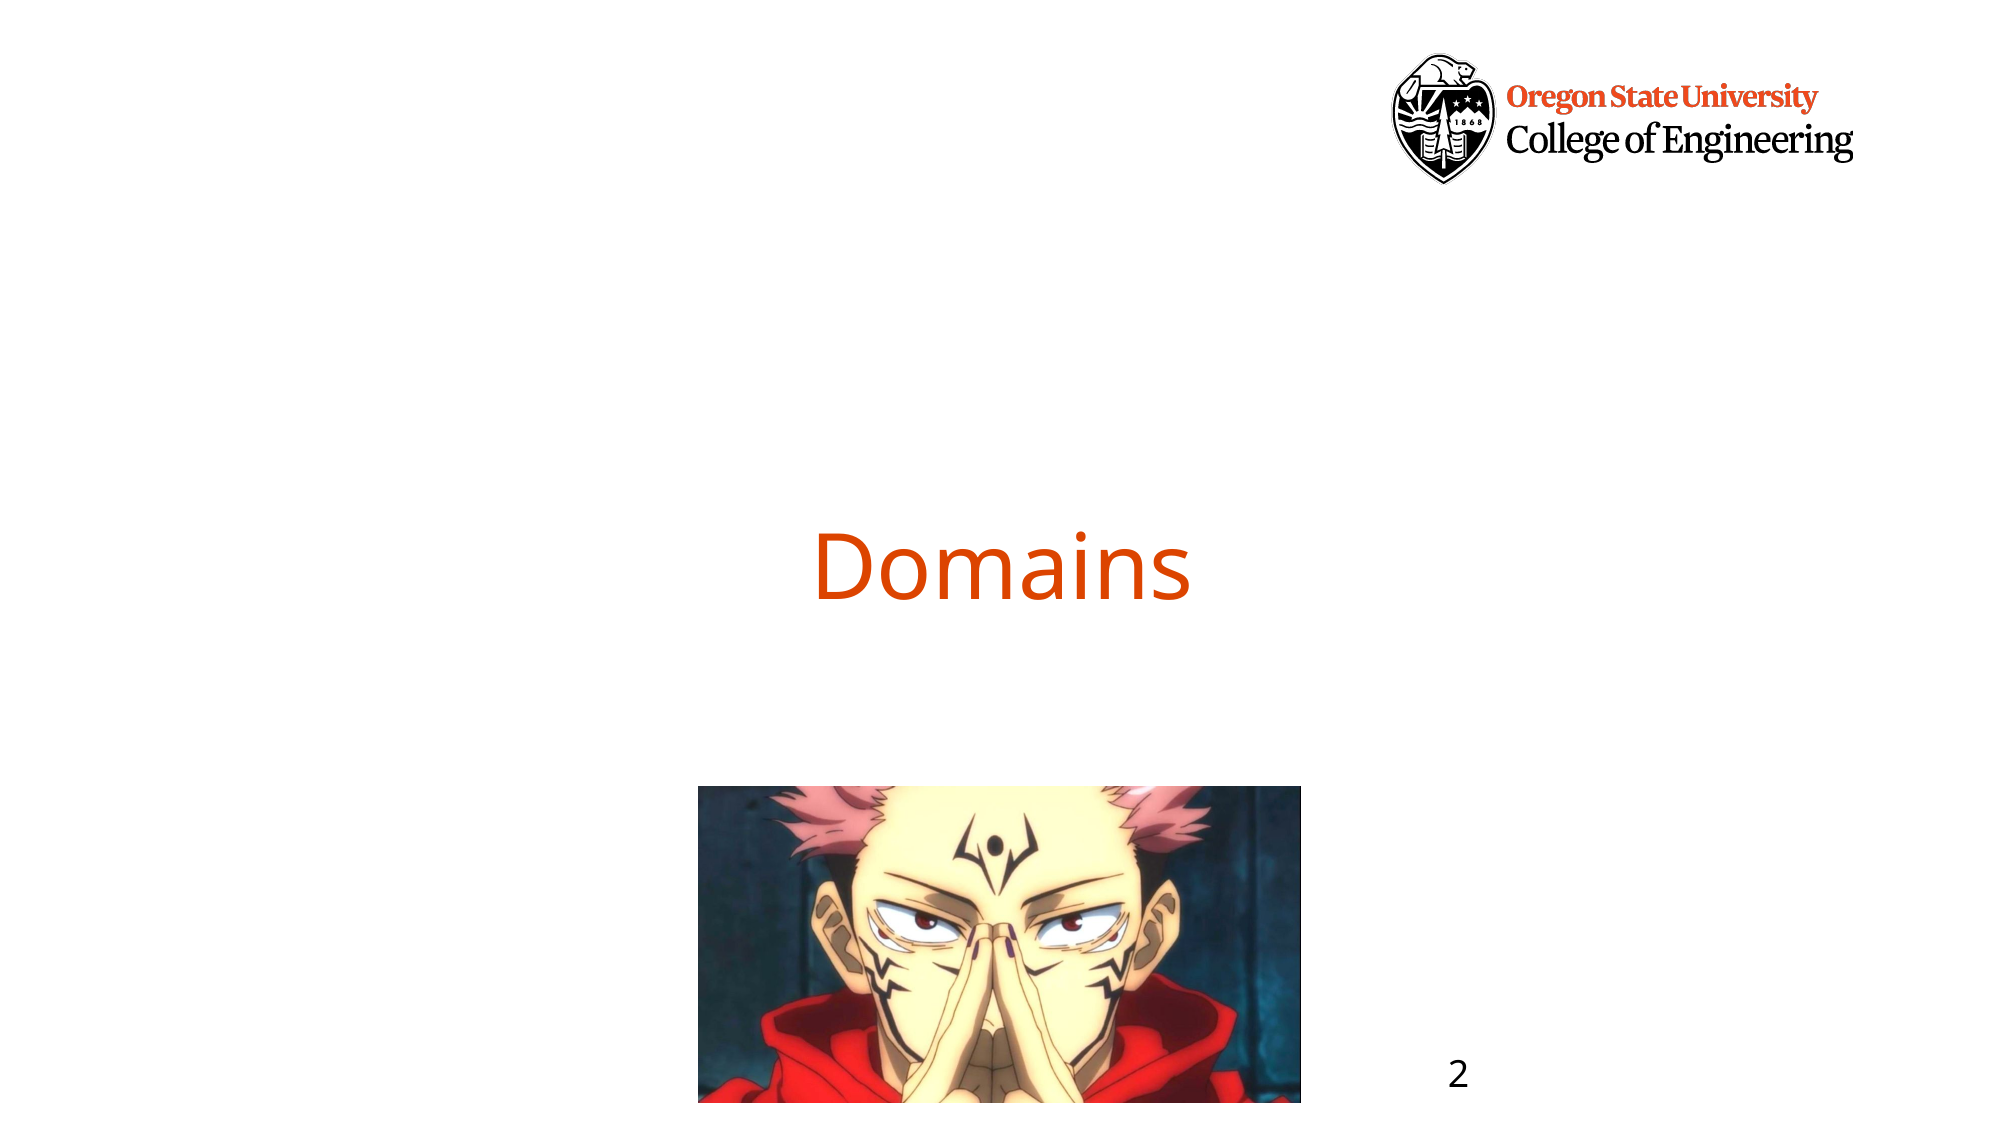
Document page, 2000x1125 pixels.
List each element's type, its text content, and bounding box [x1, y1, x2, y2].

picture [698, 786, 1301, 1103]
title Domains [152, 464, 1853, 661]
picture [1391, 53, 1853, 185]
slide_number 2 [1432, 1042, 1853, 1103]
